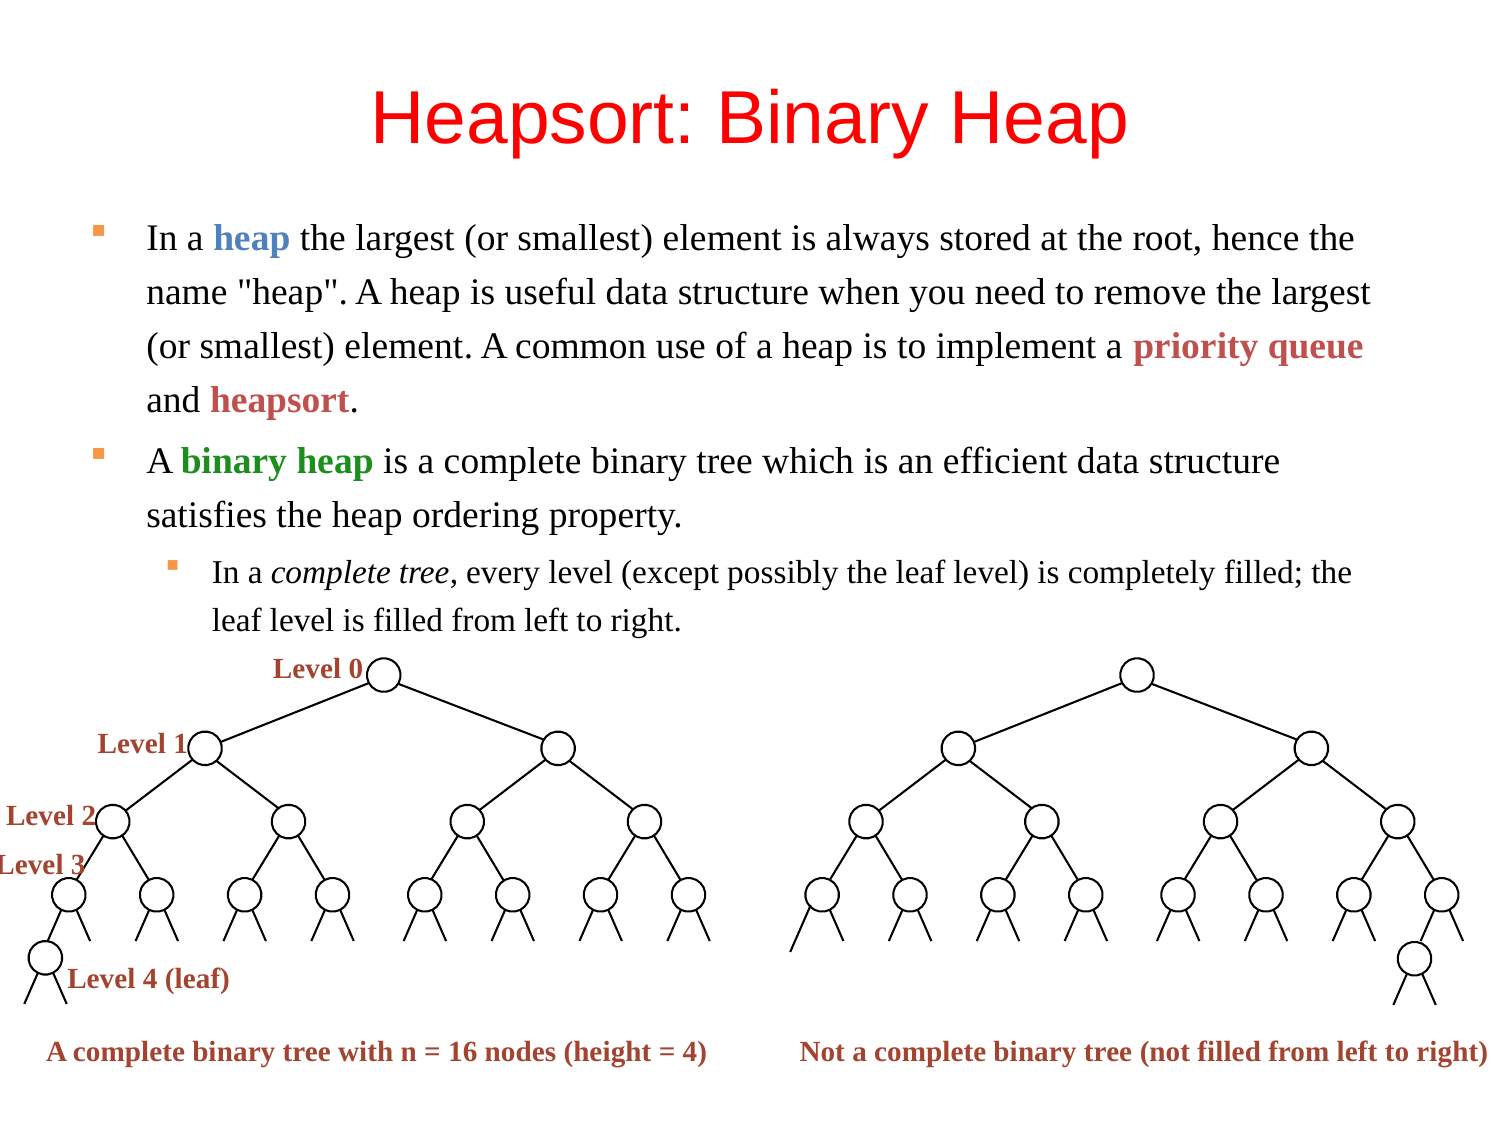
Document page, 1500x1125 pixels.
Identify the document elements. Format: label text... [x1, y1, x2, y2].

text_box Not a complete binary tree (not filled from left to right) [798, 1030, 1500, 1067]
text_box [671, 878, 706, 912]
text_box [140, 878, 174, 912]
text_box [496, 878, 530, 912]
text_box [1025, 804, 1059, 839]
text_box [1397, 942, 1432, 976]
text_box [1203, 804, 1238, 839]
text_box [1337, 878, 1371, 912]
text_box [941, 731, 976, 766]
text_box [627, 804, 662, 839]
text_box [192, 731, 222, 766]
text_box [52, 881, 86, 912]
text_box [1425, 878, 1459, 912]
text_box Level 1 [96, 722, 197, 760]
text_box Level 2 [4, 794, 128, 831]
text_box [1294, 731, 1329, 766]
text_box [981, 878, 1015, 912]
text_box [1120, 658, 1154, 692]
text_box Level 4 (leaf) [65, 957, 241, 995]
text_box [370, 662, 401, 692]
text_box [99, 831, 127, 839]
text_box [1381, 804, 1415, 839]
text_box [1161, 878, 1195, 912]
text_box [893, 878, 927, 912]
text_box [1069, 878, 1103, 912]
text_box [228, 878, 262, 912]
text_box [805, 878, 839, 912]
text_box [450, 804, 484, 839]
text_box [271, 804, 306, 839]
list In a heap the largest (or smallest) element is always stored at the root, hence the name "heap". A heap is useful data structure when you need to remove the largest (or smallest) element. A common use of a heap is to implement a priority queue and heapsort. A binary heap is a complete binary tree which is an efficient data structure satisfies the heap ordering property. In a complete tree, every level (except possibly the leaf level) is completely filled; the leaf level is filled from left to right. [75, 196, 1425, 958]
text_box Level 0 [271, 648, 395, 685]
text_box [315, 878, 350, 912]
text_box [1249, 878, 1283, 912]
text_box Level 3 [0, 844, 117, 881]
text_box [408, 878, 442, 912]
text_box [28, 941, 63, 975]
text_box [849, 804, 883, 839]
text_box [583, 878, 618, 912]
text_box [541, 731, 575, 766]
text_box A complete binary tree with n = 16 nodes (height = 4) [44, 1030, 715, 1067]
title Heapsort: Binary Heap [75, 20, 1425, 196]
